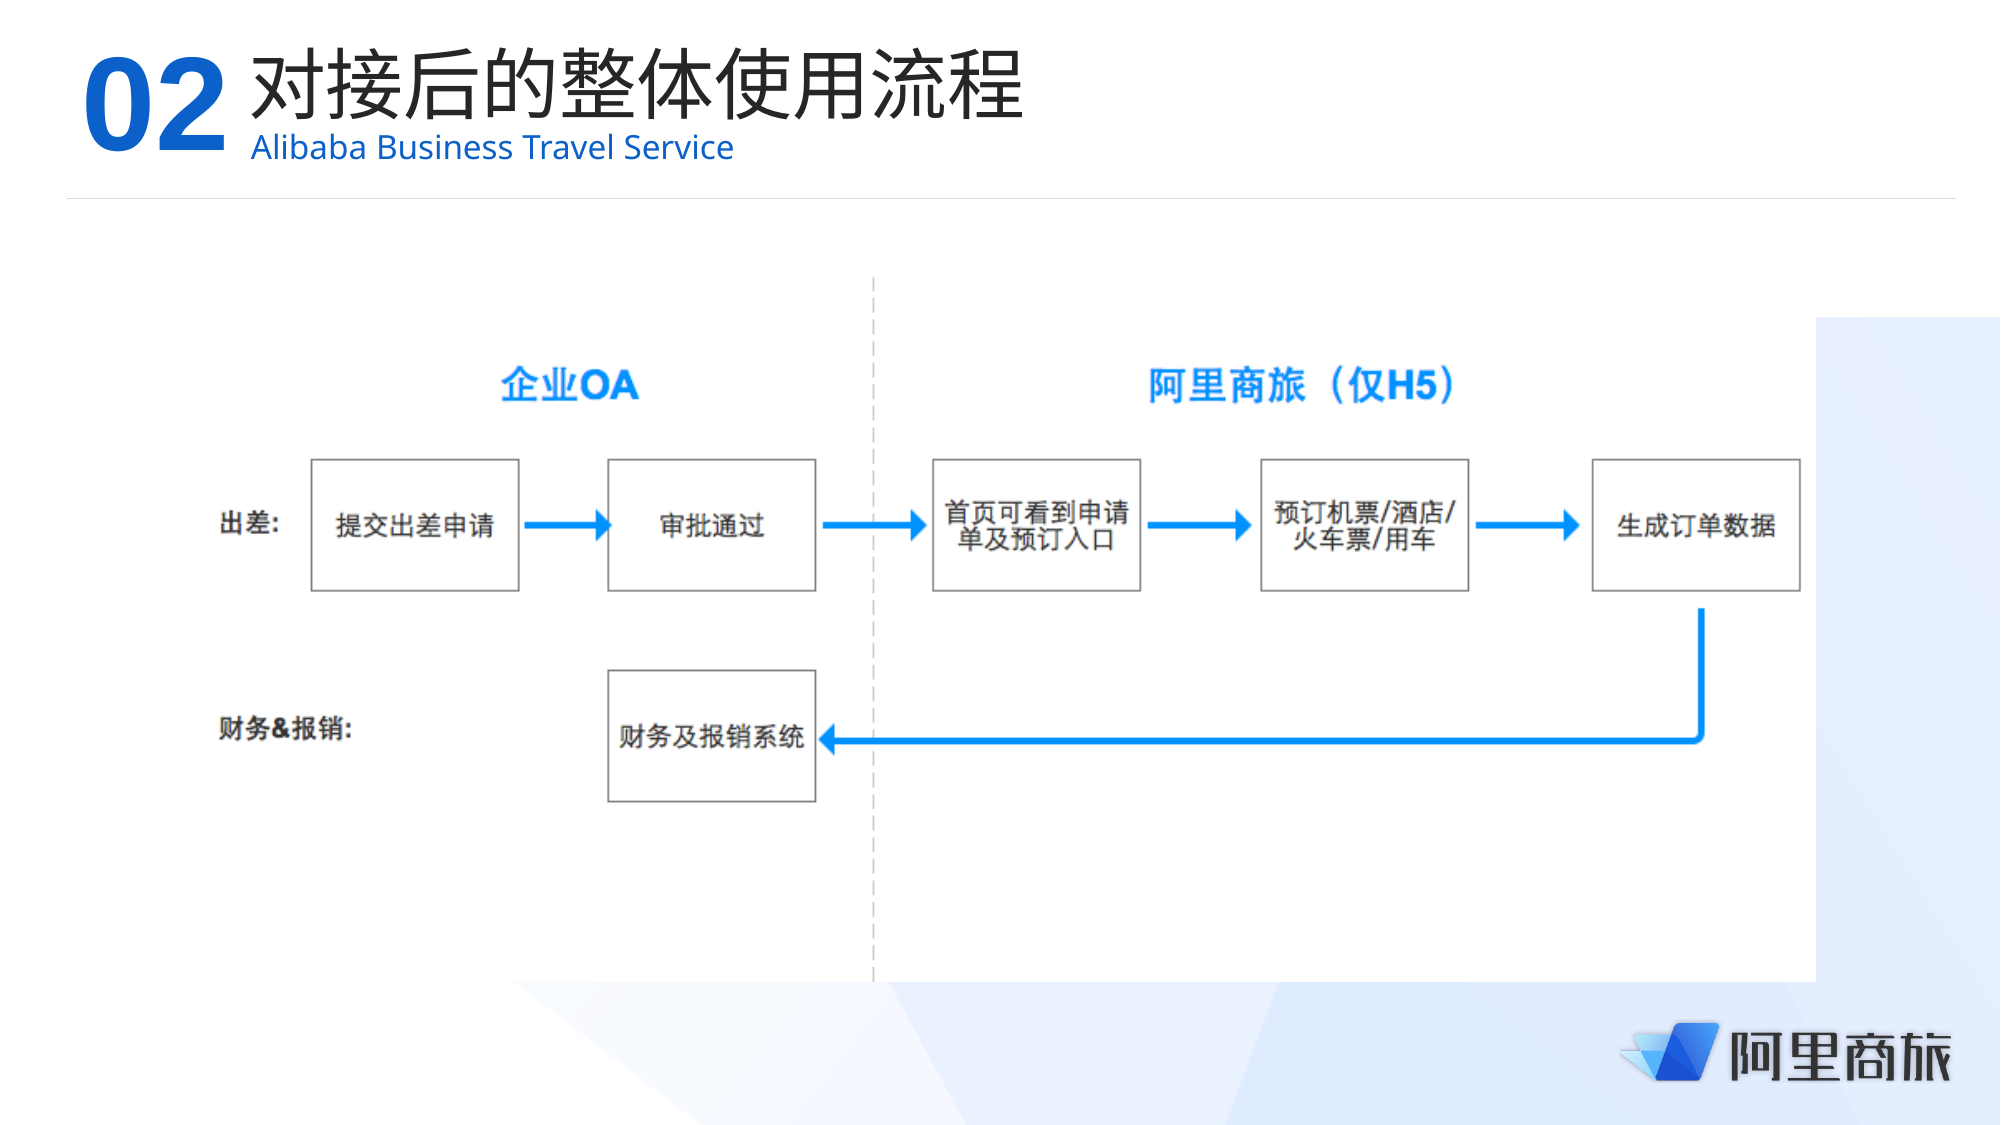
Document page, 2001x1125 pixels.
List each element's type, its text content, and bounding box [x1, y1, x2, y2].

text_box 对接后的整体使用流程 [317, 28, 1692, 137]
text_box 02 [66, 9, 317, 185]
picture [0, 0, 2000, 1125]
